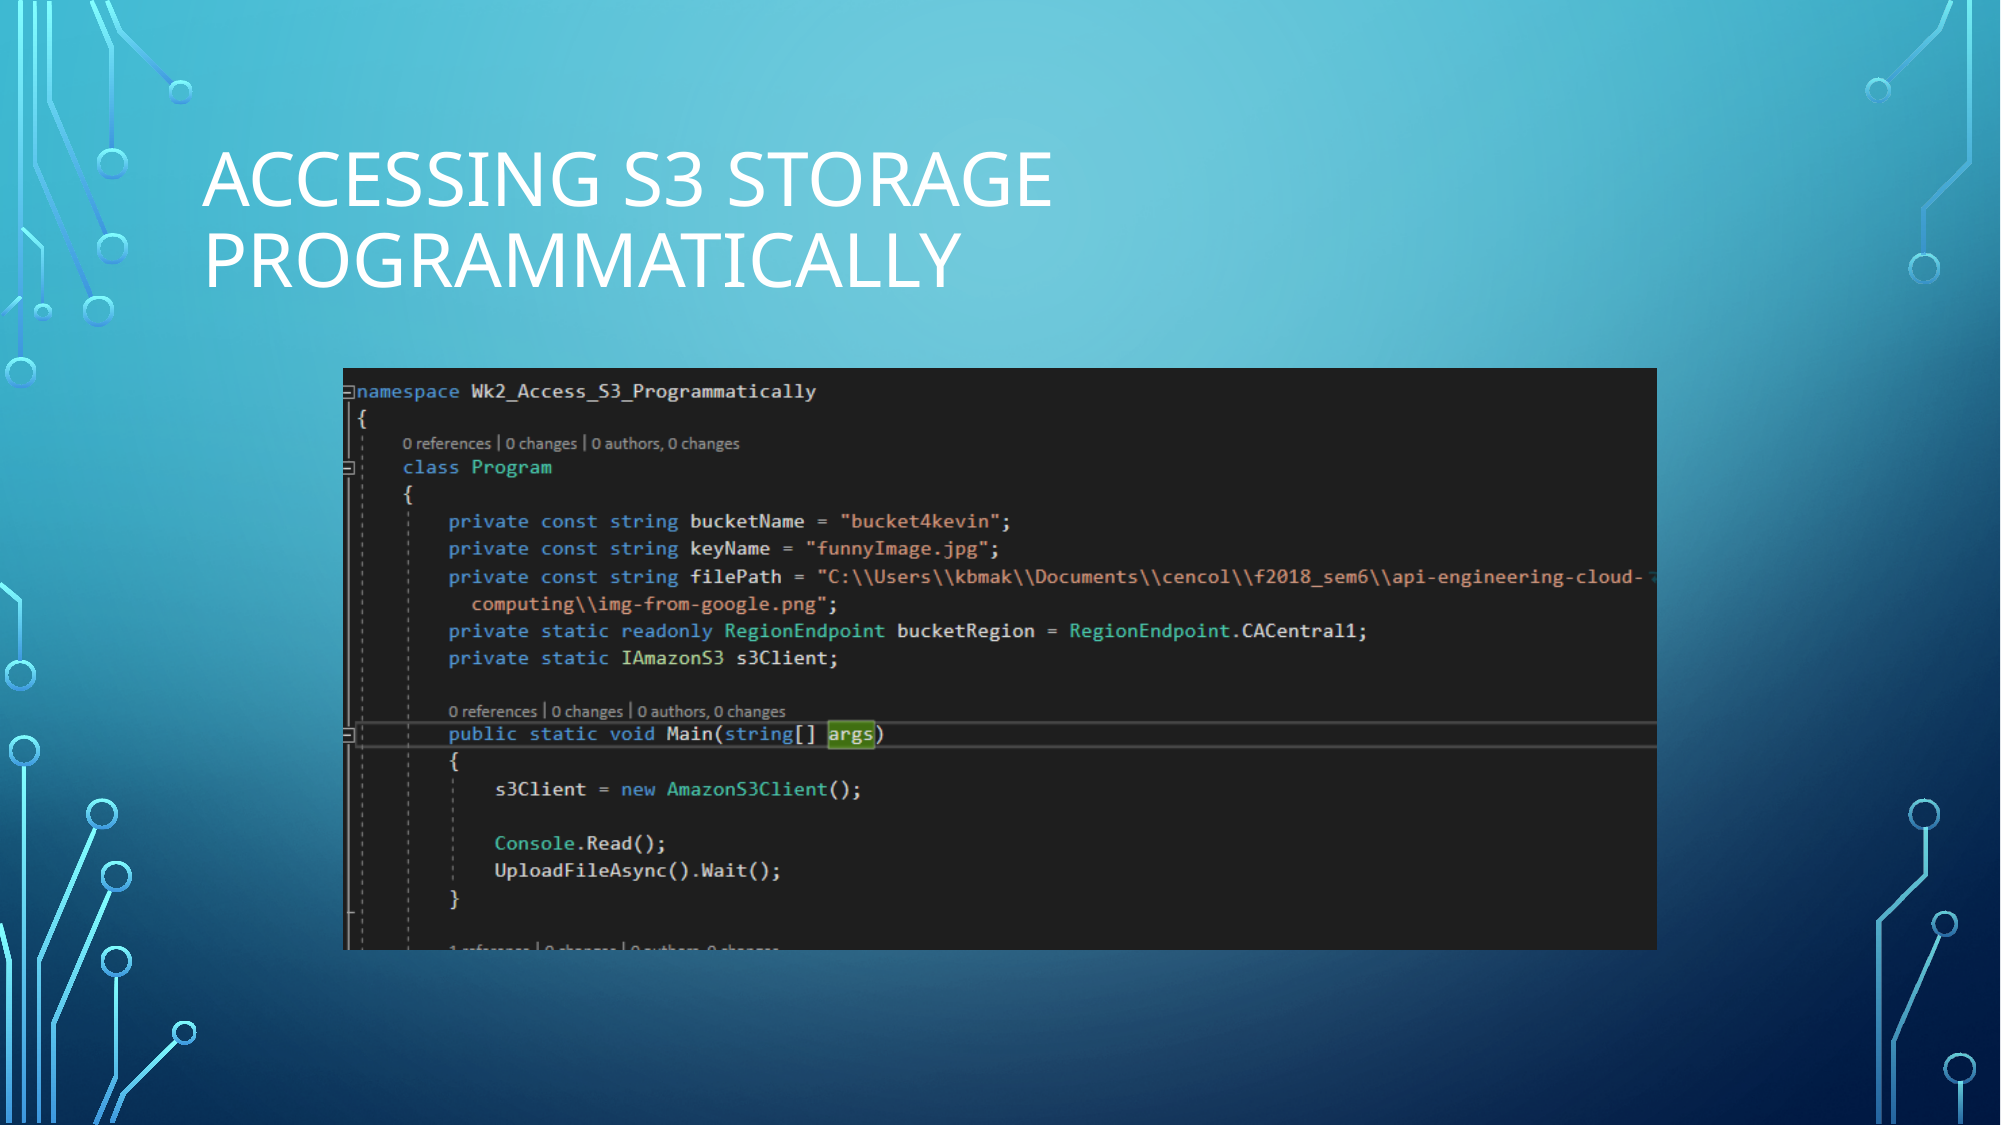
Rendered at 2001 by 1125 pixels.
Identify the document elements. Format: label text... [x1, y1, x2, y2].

title Accessing S3 Storage Programmatically [187, 101, 1813, 344]
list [342, 368, 1657, 951]
